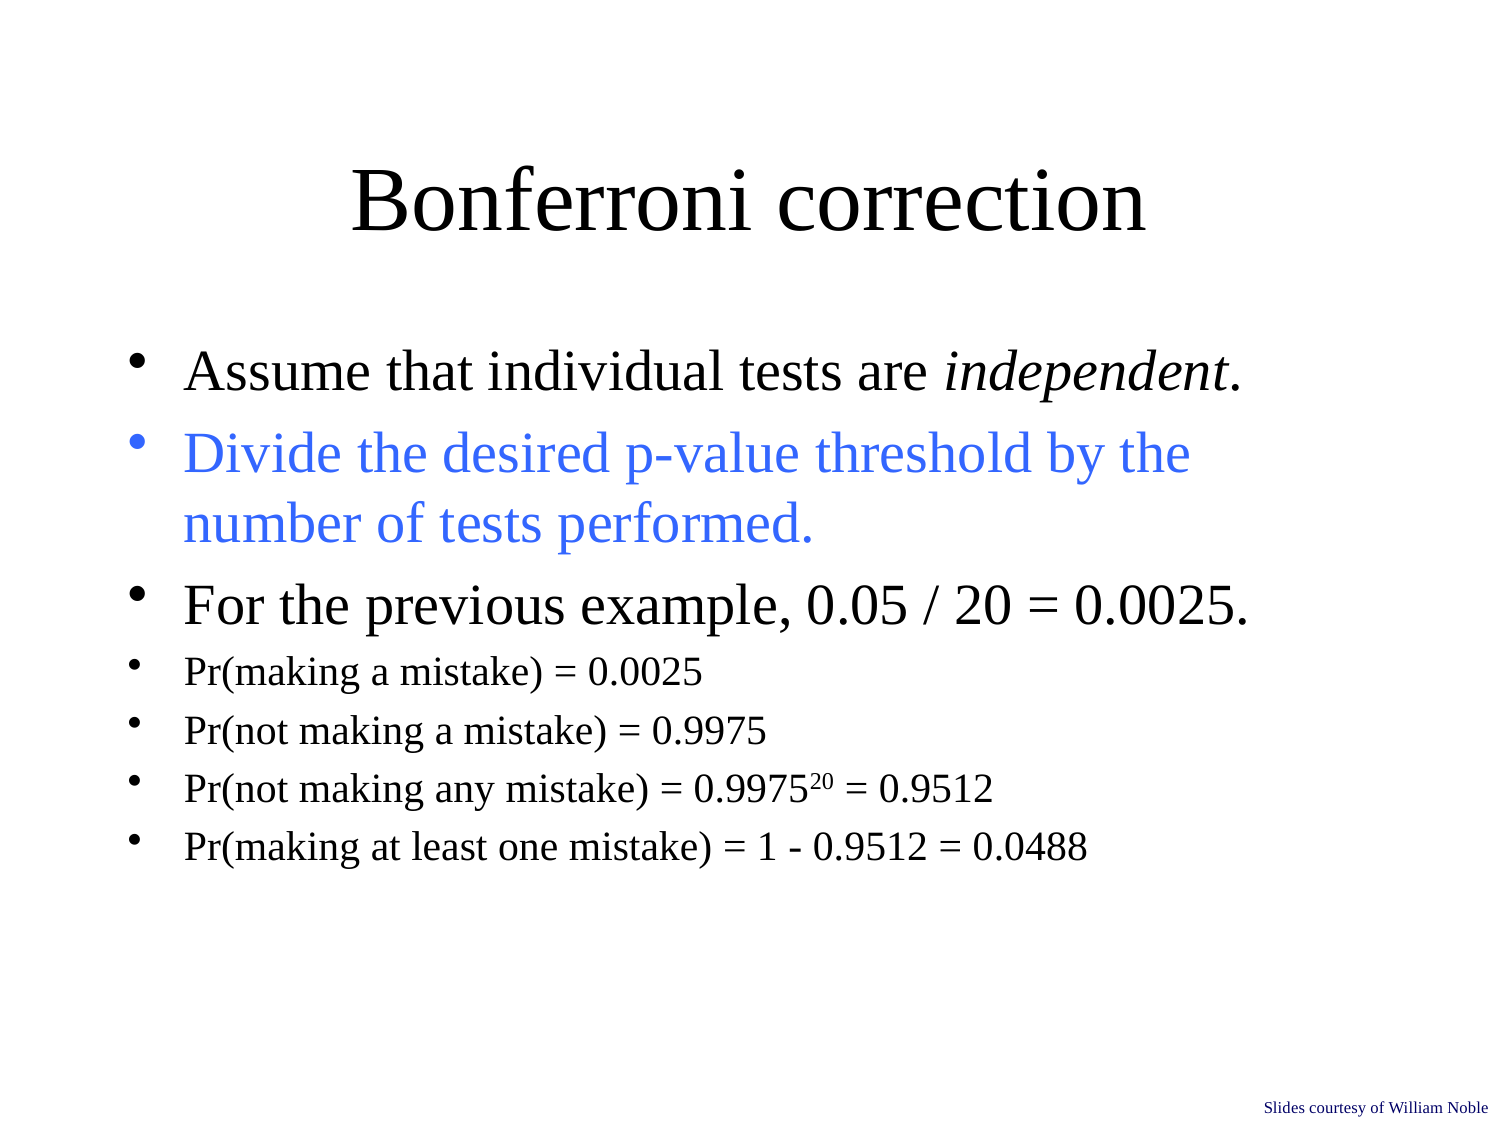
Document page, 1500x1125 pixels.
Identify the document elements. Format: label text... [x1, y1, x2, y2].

text_box Slides courtesy of William Noble [1248, 1089, 1500, 1125]
list Assume that individual tests are independent. Divide the desired p-value threshold by the number of tests performed. For the previous example, 0.05 / 20 = 0.0025. Pr(making a mistake) = 0.0025 Pr(not making a mistake) = 0.9975 Pr(not making any mistake) = 0.997520 = 0.9512 Pr(making at least one mistake) = 1 - 0.9512 = 0.0488 [112, 324, 1388, 1000]
title Bonferroni correction [112, 99, 1388, 288]
